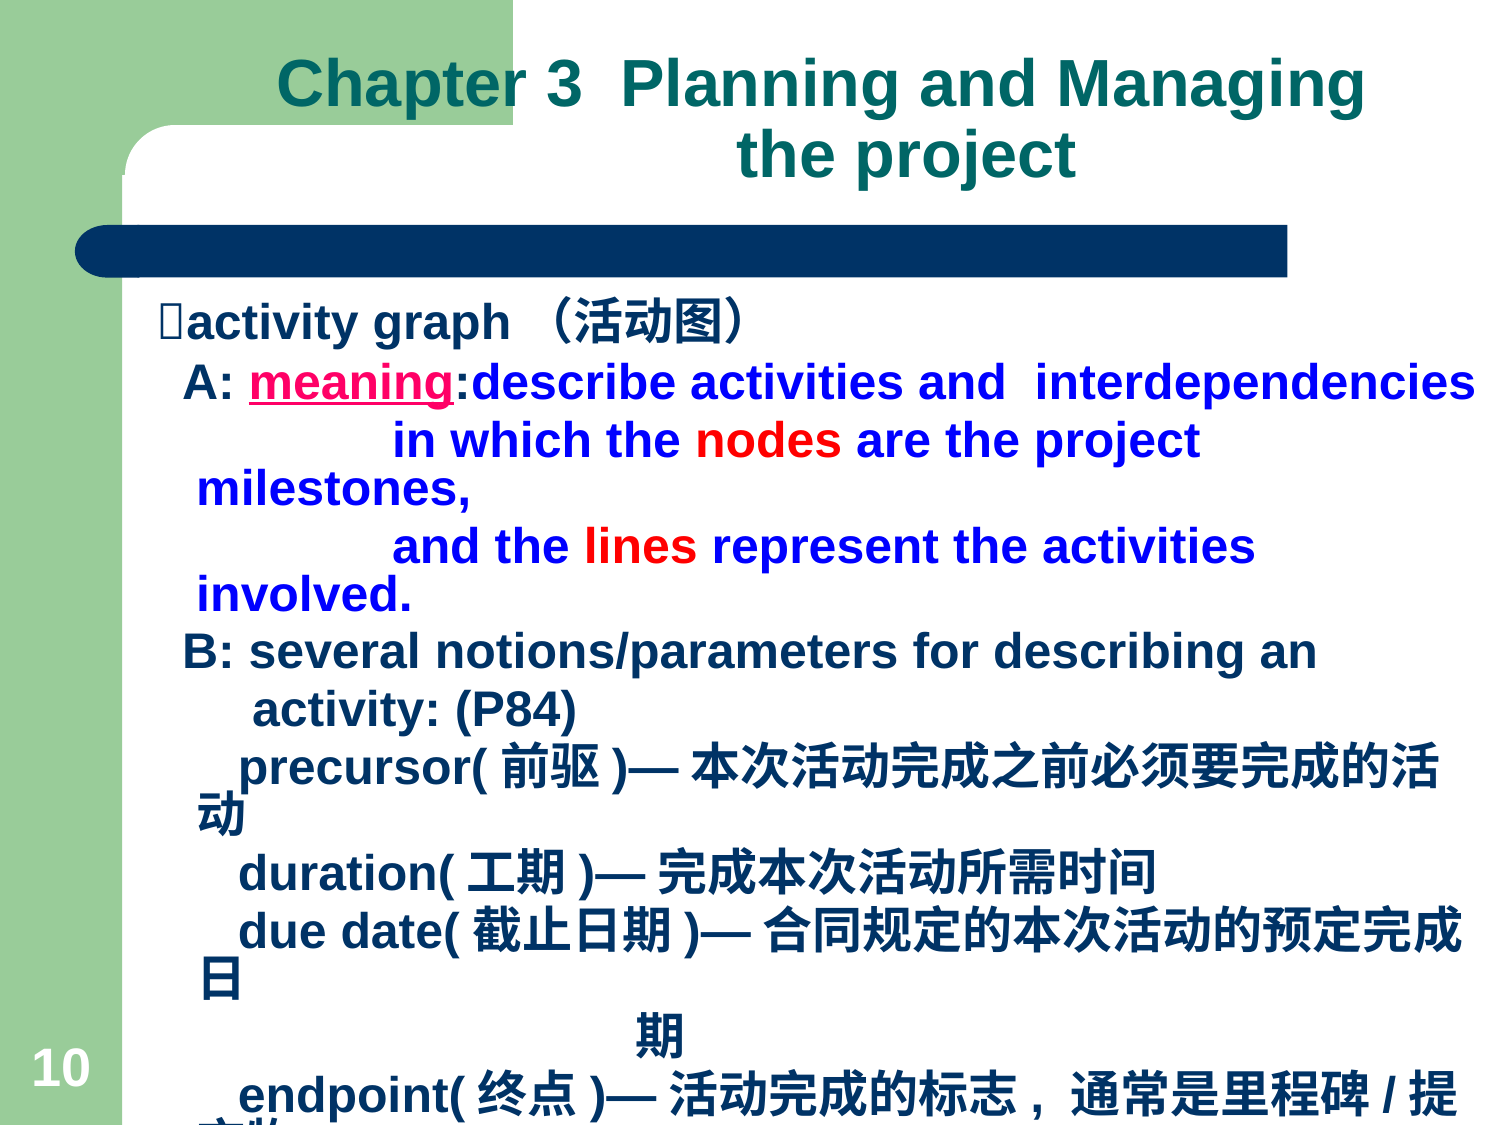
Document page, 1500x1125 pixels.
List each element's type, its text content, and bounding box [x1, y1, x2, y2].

title Chapter 3 Planning and Managing the project [150, 62, 1463, 200]
list activity graph（活动图） A: meaning:describe activities and interdependencies in which the nodes are the project milestones, and the lines represent the activities involved. B: several notions/parameters for describing an activity: (P84) precursor(前驱)—本次活动完成之前必须要完成的活动 duration(工期)—完成本次活动所需时间 due date(截止日期)—合同规定的本次活动的预定完成日 期 endpoint(终点)—活动完成的标志, 通常是里程碑/提交物 node(结点)—项目活动完成标志(里程碑).（时间点标记） line(线段)–-代表本次活动.（活动名称及说明） [125, 287, 1500, 1125]
slide_number 10 [13, 1024, 111, 1106]
